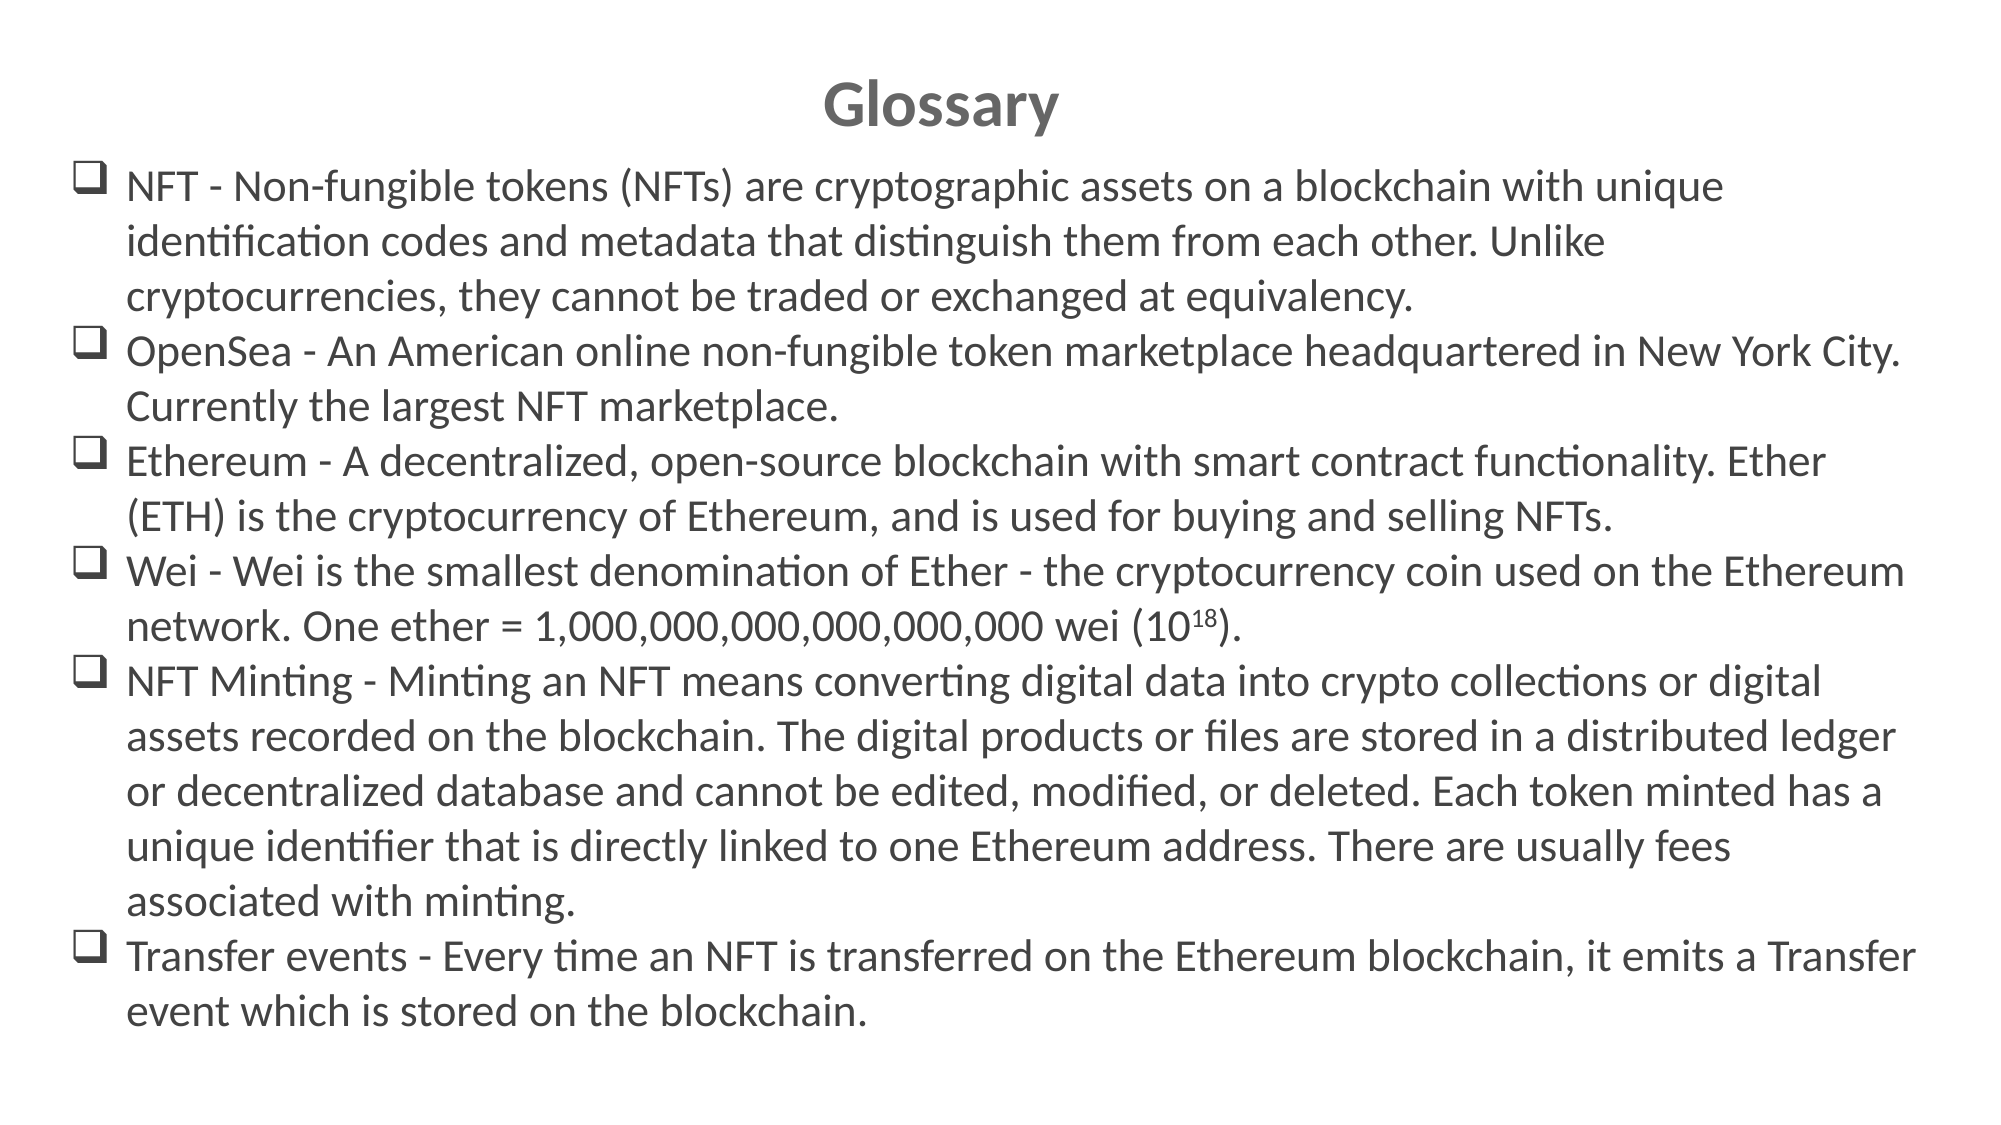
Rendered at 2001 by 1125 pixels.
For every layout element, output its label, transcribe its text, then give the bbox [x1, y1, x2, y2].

title Glossary [627, 45, 1256, 148]
text_box NFT - Non-fungible tokens (NFTs) are cryptographic assets on a blockchain with unique identification codes and metadata that distinguish them from each other. Unlike cryptocurrencies, they cannot be traded or exchanged at equivalency. OpenSea - An American online non-fungible token marketplace headquartered in New York City. Currently the largest NFT marketplace. Ethereum - A decentralized, open-source blockchain with smart contract functionality. Ether (ETH) is the cryptocurrency of Ethereum, and is used for buying and selling NFTs. Wei - Wei is the smallest denomination of Ether - the cryptocurrency coin used on the Ethereum network. One ether = 1,000,000,000,000,000,000 wei (1018). NFT Minting - Minting an NFT means converting digital data into crypto collections or digital assets recorded on the blockchain. The digital products or files are stored in a distributed ledger or decentralized database and cannot be edited, modified, or deleted. Each token minted has a unique identifier that is directly linked to one Ethereum address. There are usually fees associated with minting. Transfer events - Every time an NFT is transferred on the Ethereum blockchain, it emits a Transfer event which is stored on the blockchain. [54, 148, 1946, 1044]
